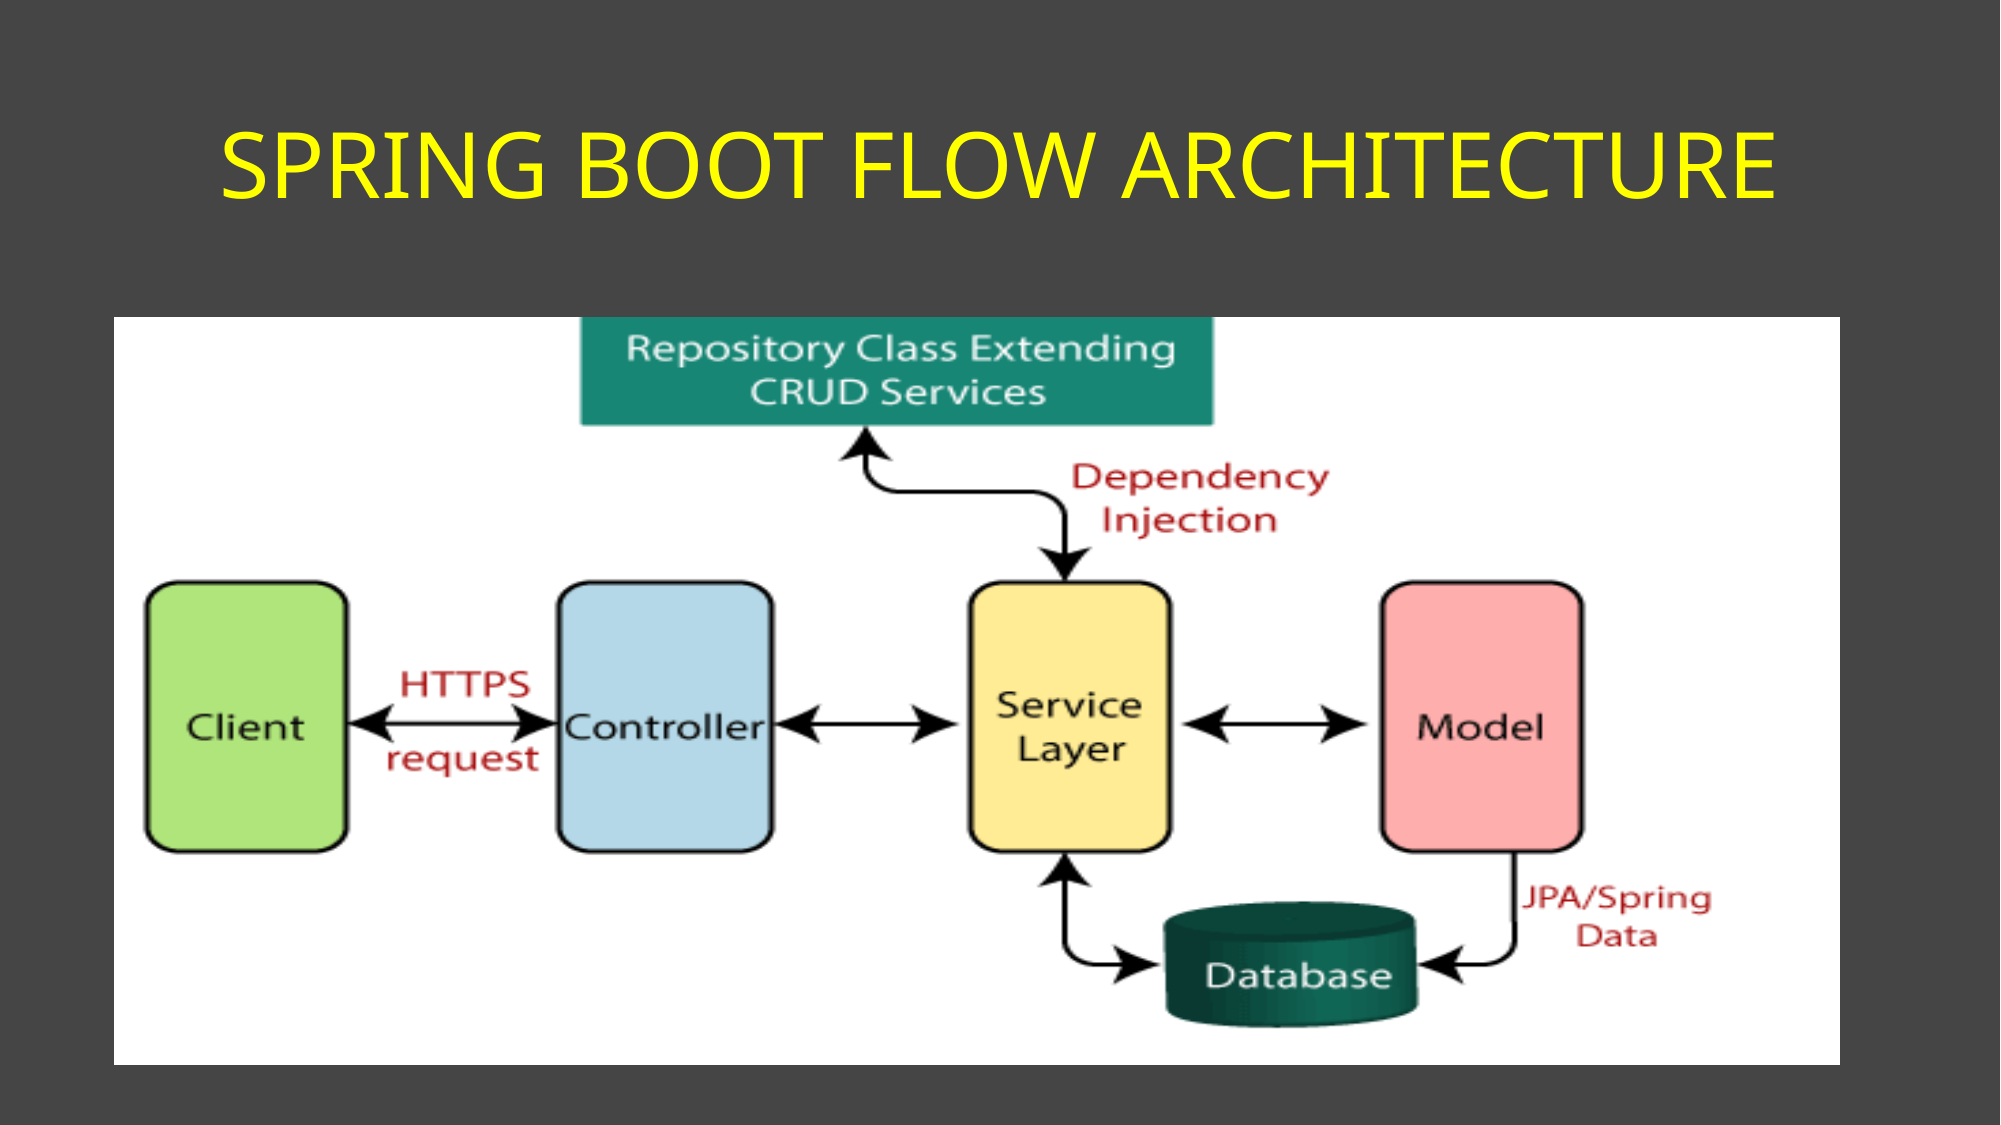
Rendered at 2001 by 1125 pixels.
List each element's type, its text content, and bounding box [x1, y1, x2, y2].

title SPRING BOOT FLOW ARCHITECTURE [137, 59, 1863, 278]
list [114, 317, 1840, 1066]
